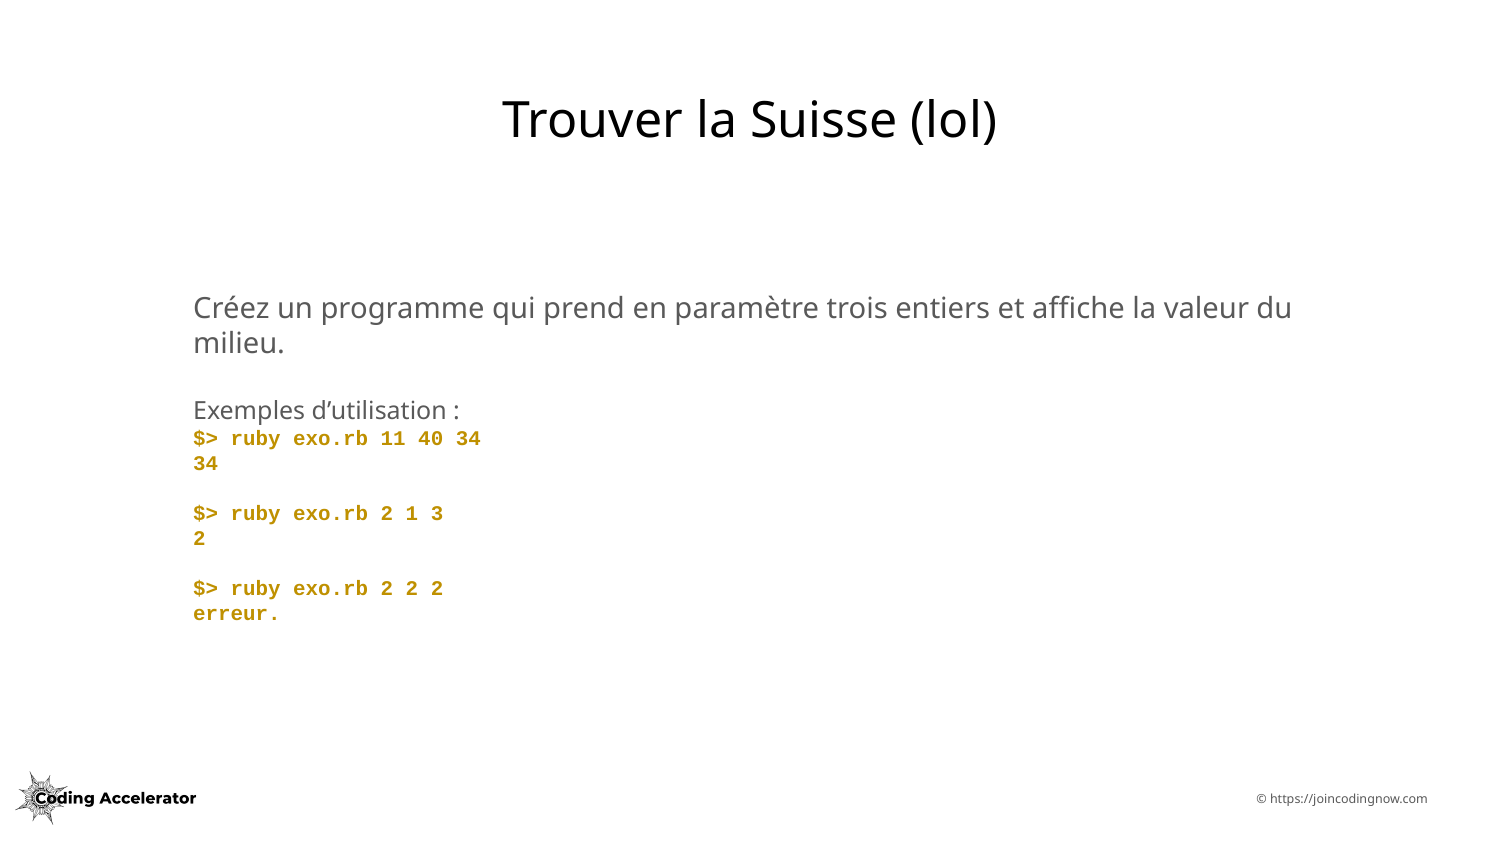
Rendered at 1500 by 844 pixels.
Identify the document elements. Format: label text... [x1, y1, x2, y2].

picture [15, 771, 198, 825]
title Trouver la Suisse (lol) [51, 72, 1449, 167]
list Créez un programme qui prend en paramètre trois entiers et affiche la valeur du milieu. Exemples d’utilisation : $> ruby exo.rb 11 40 34 34 $> ruby exo.rb 2 1 3 2 $> ruby exo.rb 2 2 2 erreur. [178, 166, 1322, 748]
